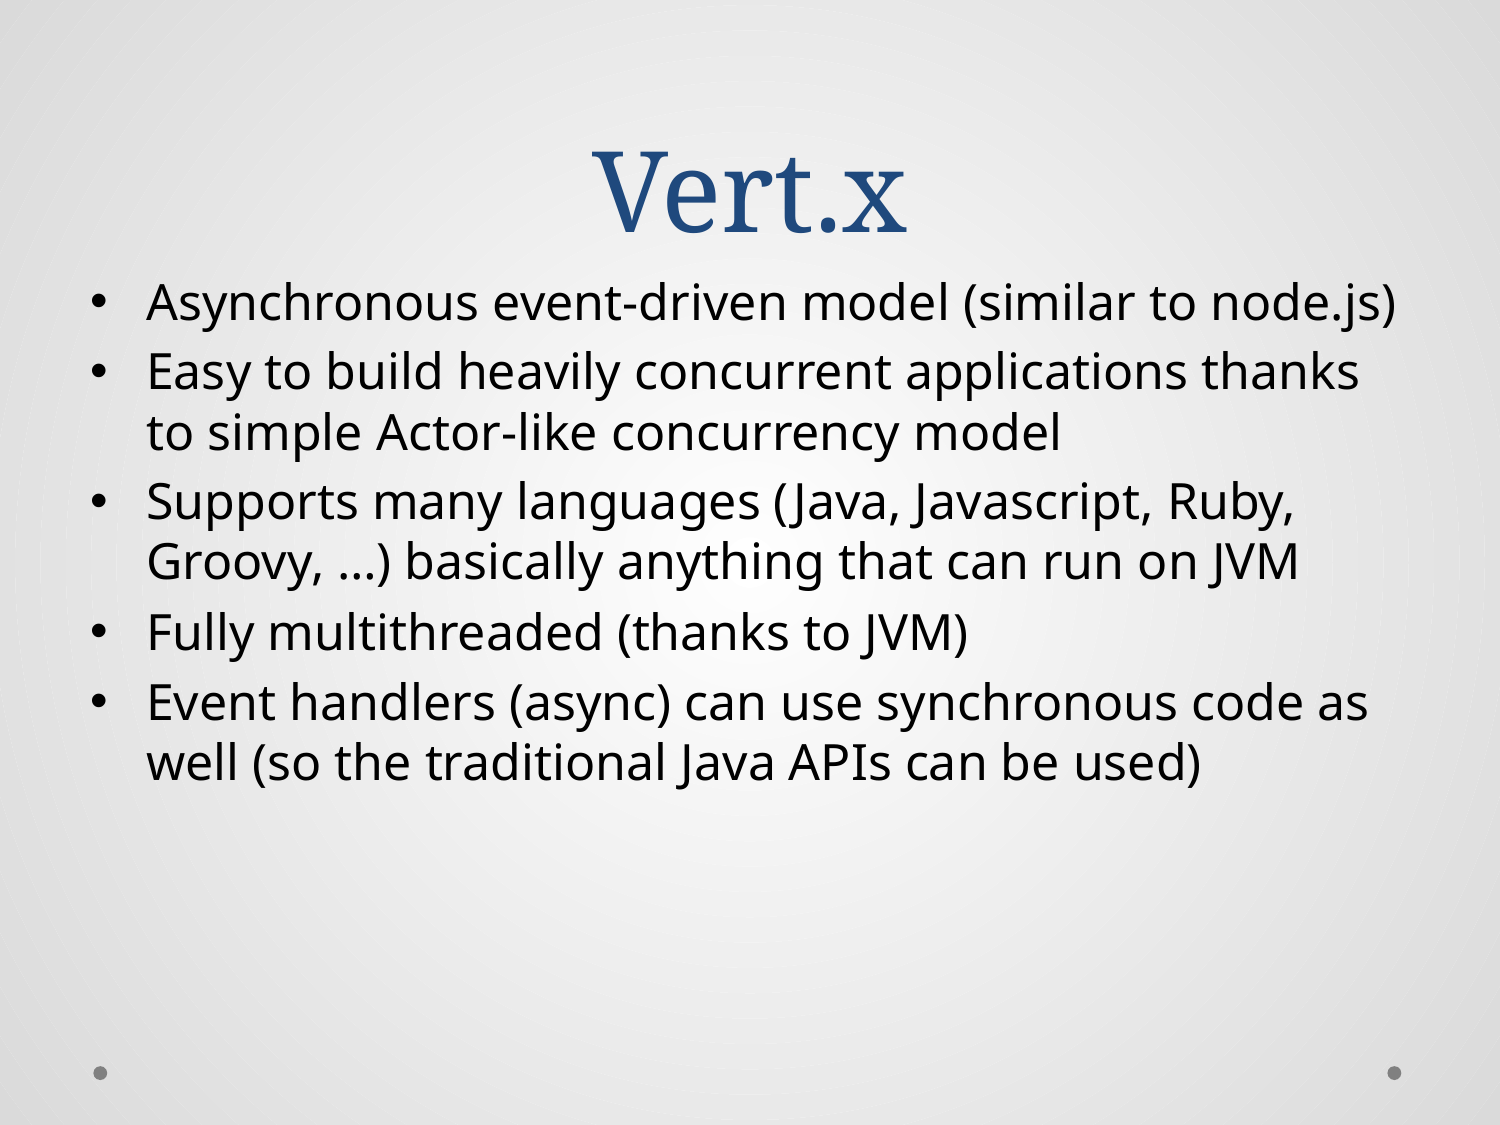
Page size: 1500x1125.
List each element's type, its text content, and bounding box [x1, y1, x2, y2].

title Vert.x [75, 0, 1425, 262]
list Asynchronous event-driven model (similar to node.js) Easy to build heavily concurrent applications thanks to simple Actor-like concurrency model Supports many languages (Java, Javascript, Ruby, Groovy, …) basically anything that can run on JVM Fully multithreaded (thanks to JVM) Event handlers (async) can use synchronous code as well (so the traditional Java APIs can be used) [75, 262, 1425, 1005]
